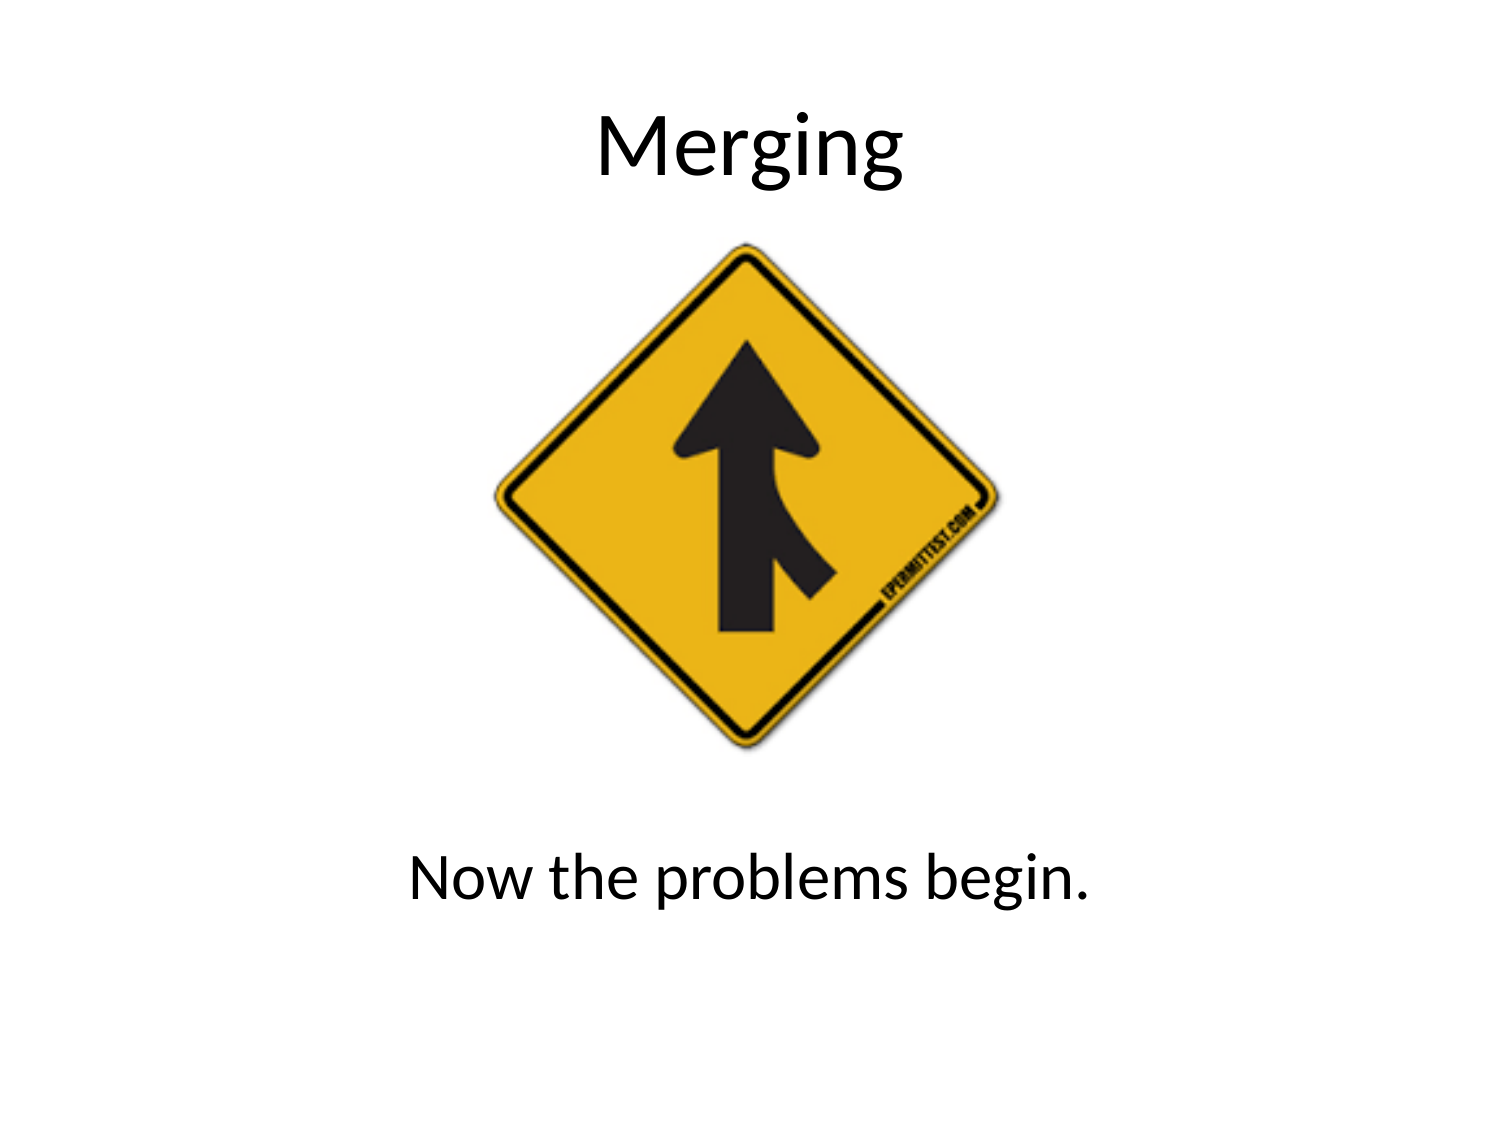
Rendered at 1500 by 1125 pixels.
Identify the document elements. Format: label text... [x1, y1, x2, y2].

list Now the problems begin. [75, 825, 1425, 1005]
picture [487, 237, 1007, 757]
title Merging [75, 45, 1425, 233]
